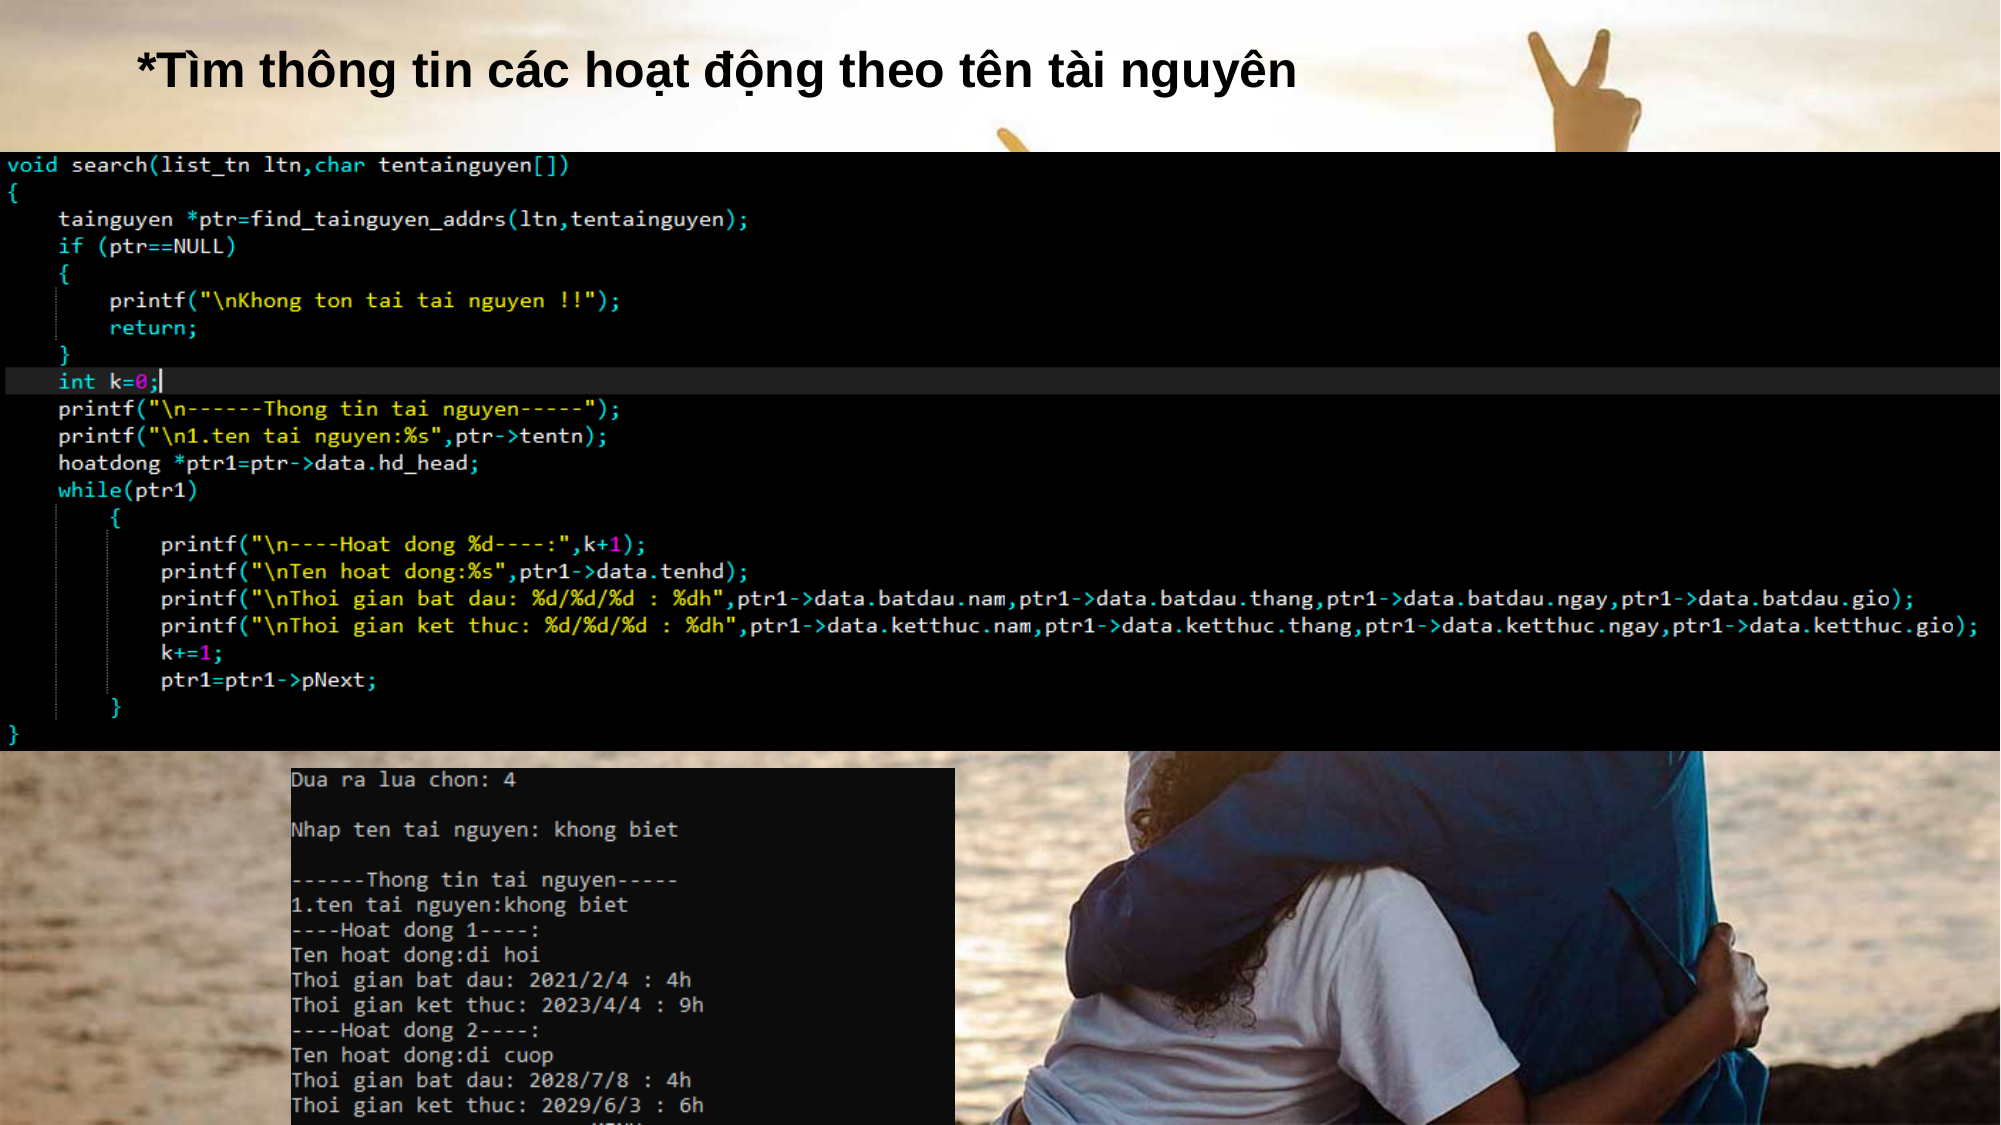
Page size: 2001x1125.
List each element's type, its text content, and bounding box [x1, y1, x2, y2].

picture [0, 0, 2001, 1125]
text_box *Tìm thông tin các hoạt động theo tên tài nguyên [122, 30, 1330, 105]
